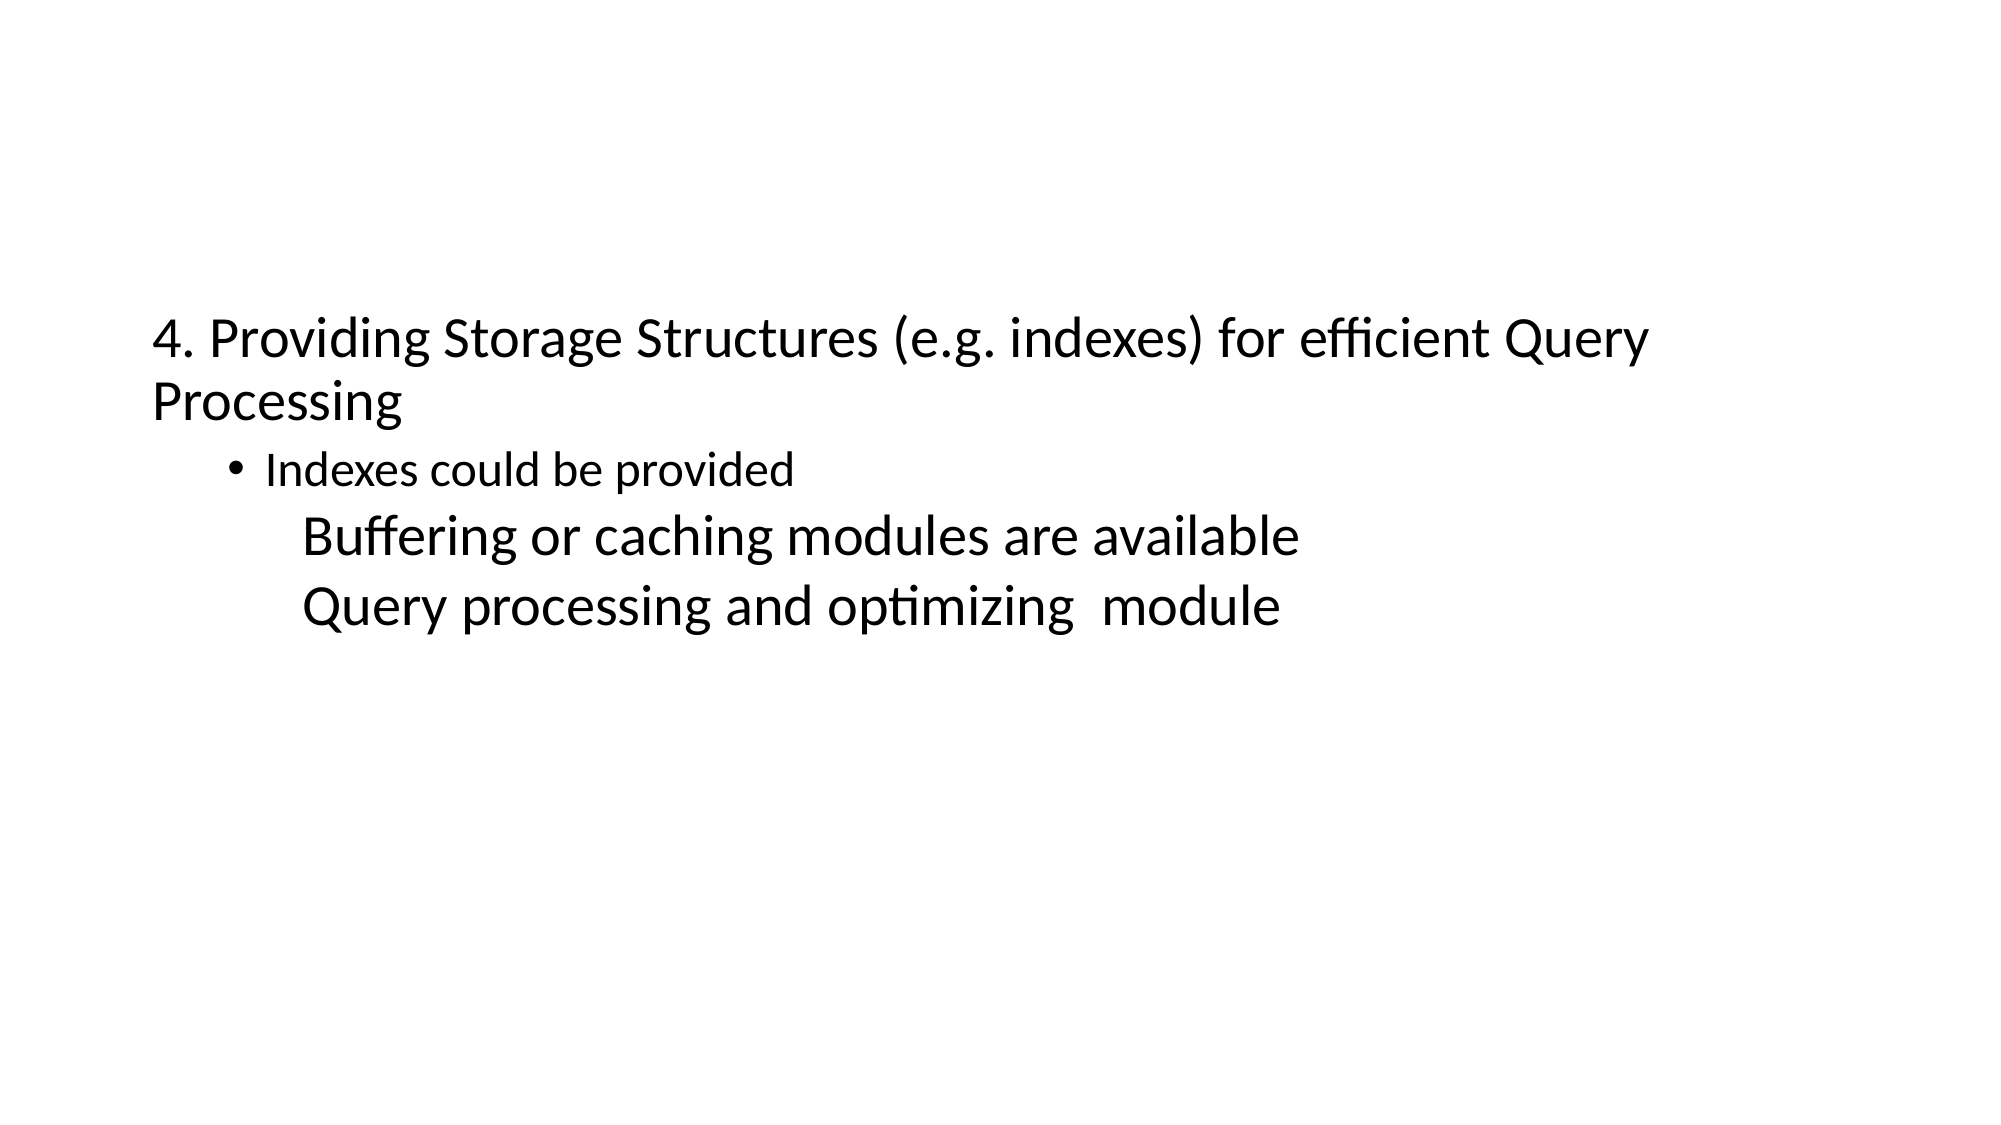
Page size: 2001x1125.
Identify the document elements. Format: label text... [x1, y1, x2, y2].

list 4. Providing Storage Structures (e.g. indexes) for efficient Query Processing Indexes could be provided Buffering or caching modules are available Query processing and optimizing module [137, 299, 1863, 1014]
